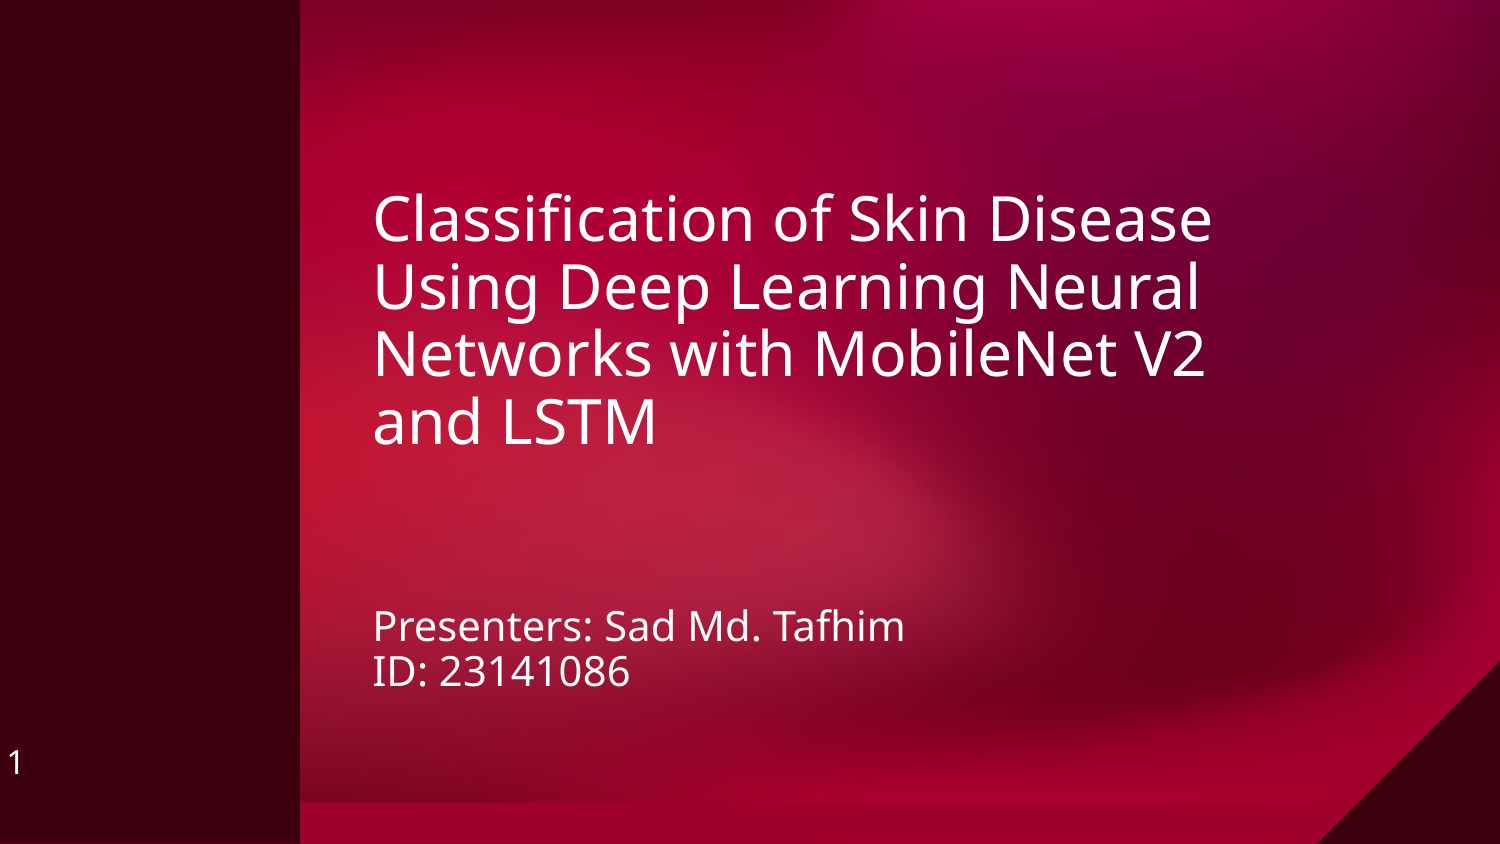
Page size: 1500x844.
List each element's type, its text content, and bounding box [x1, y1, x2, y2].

title Classification of Skin Disease Using Deep Learning Neural Networks with MobileNet V2 and LSTM [357, 147, 1297, 563]
subtitle Presenters: Sad Md. Tafhim ID: 23141086 [357, 590, 1297, 658]
text_box 1 [0, 730, 70, 798]
